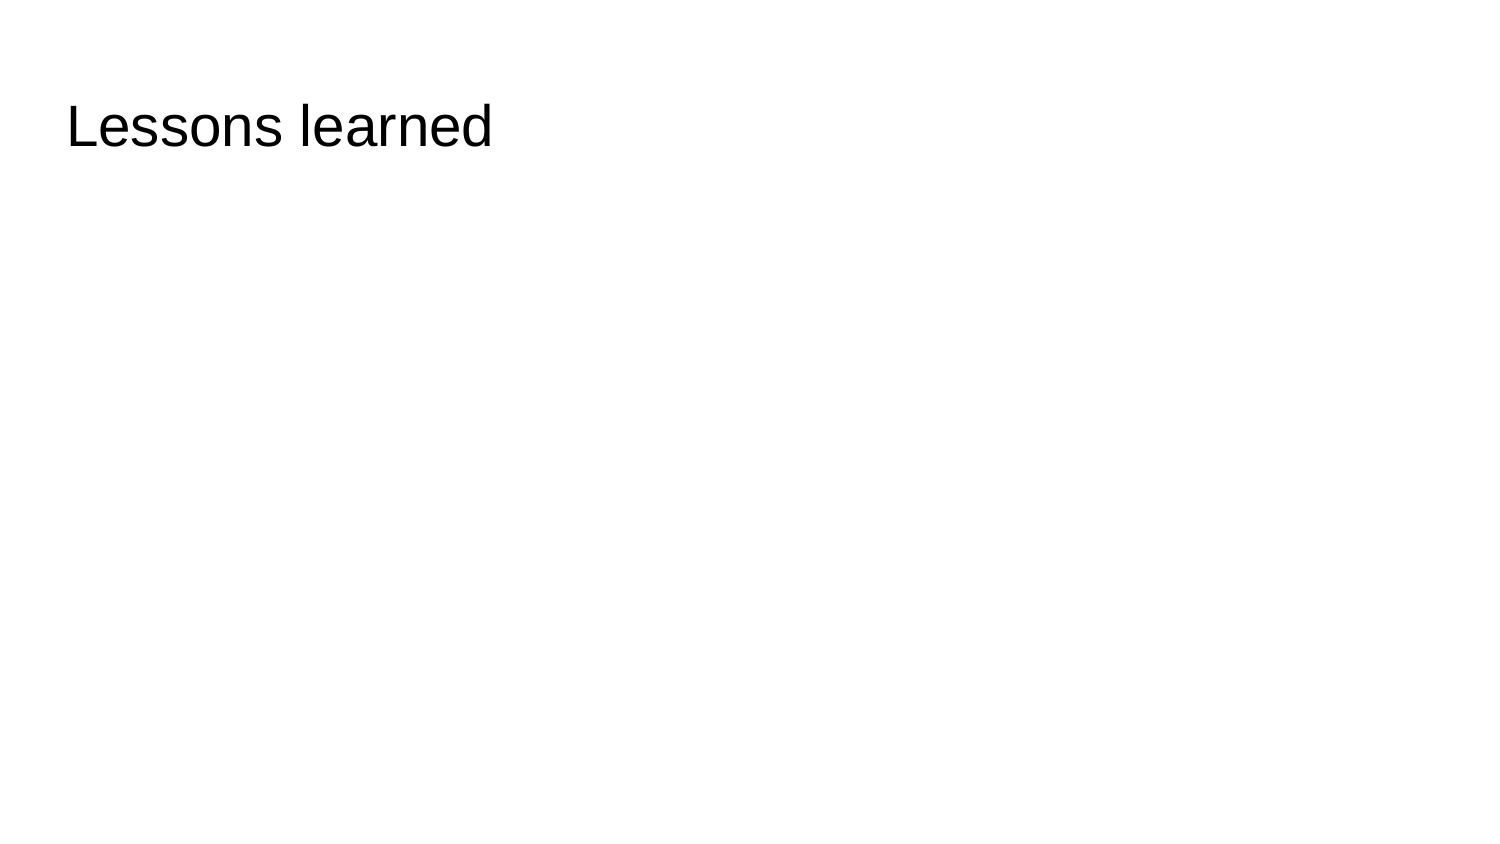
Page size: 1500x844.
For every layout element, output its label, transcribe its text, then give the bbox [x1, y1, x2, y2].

title Lessons learned [51, 72, 1449, 167]
